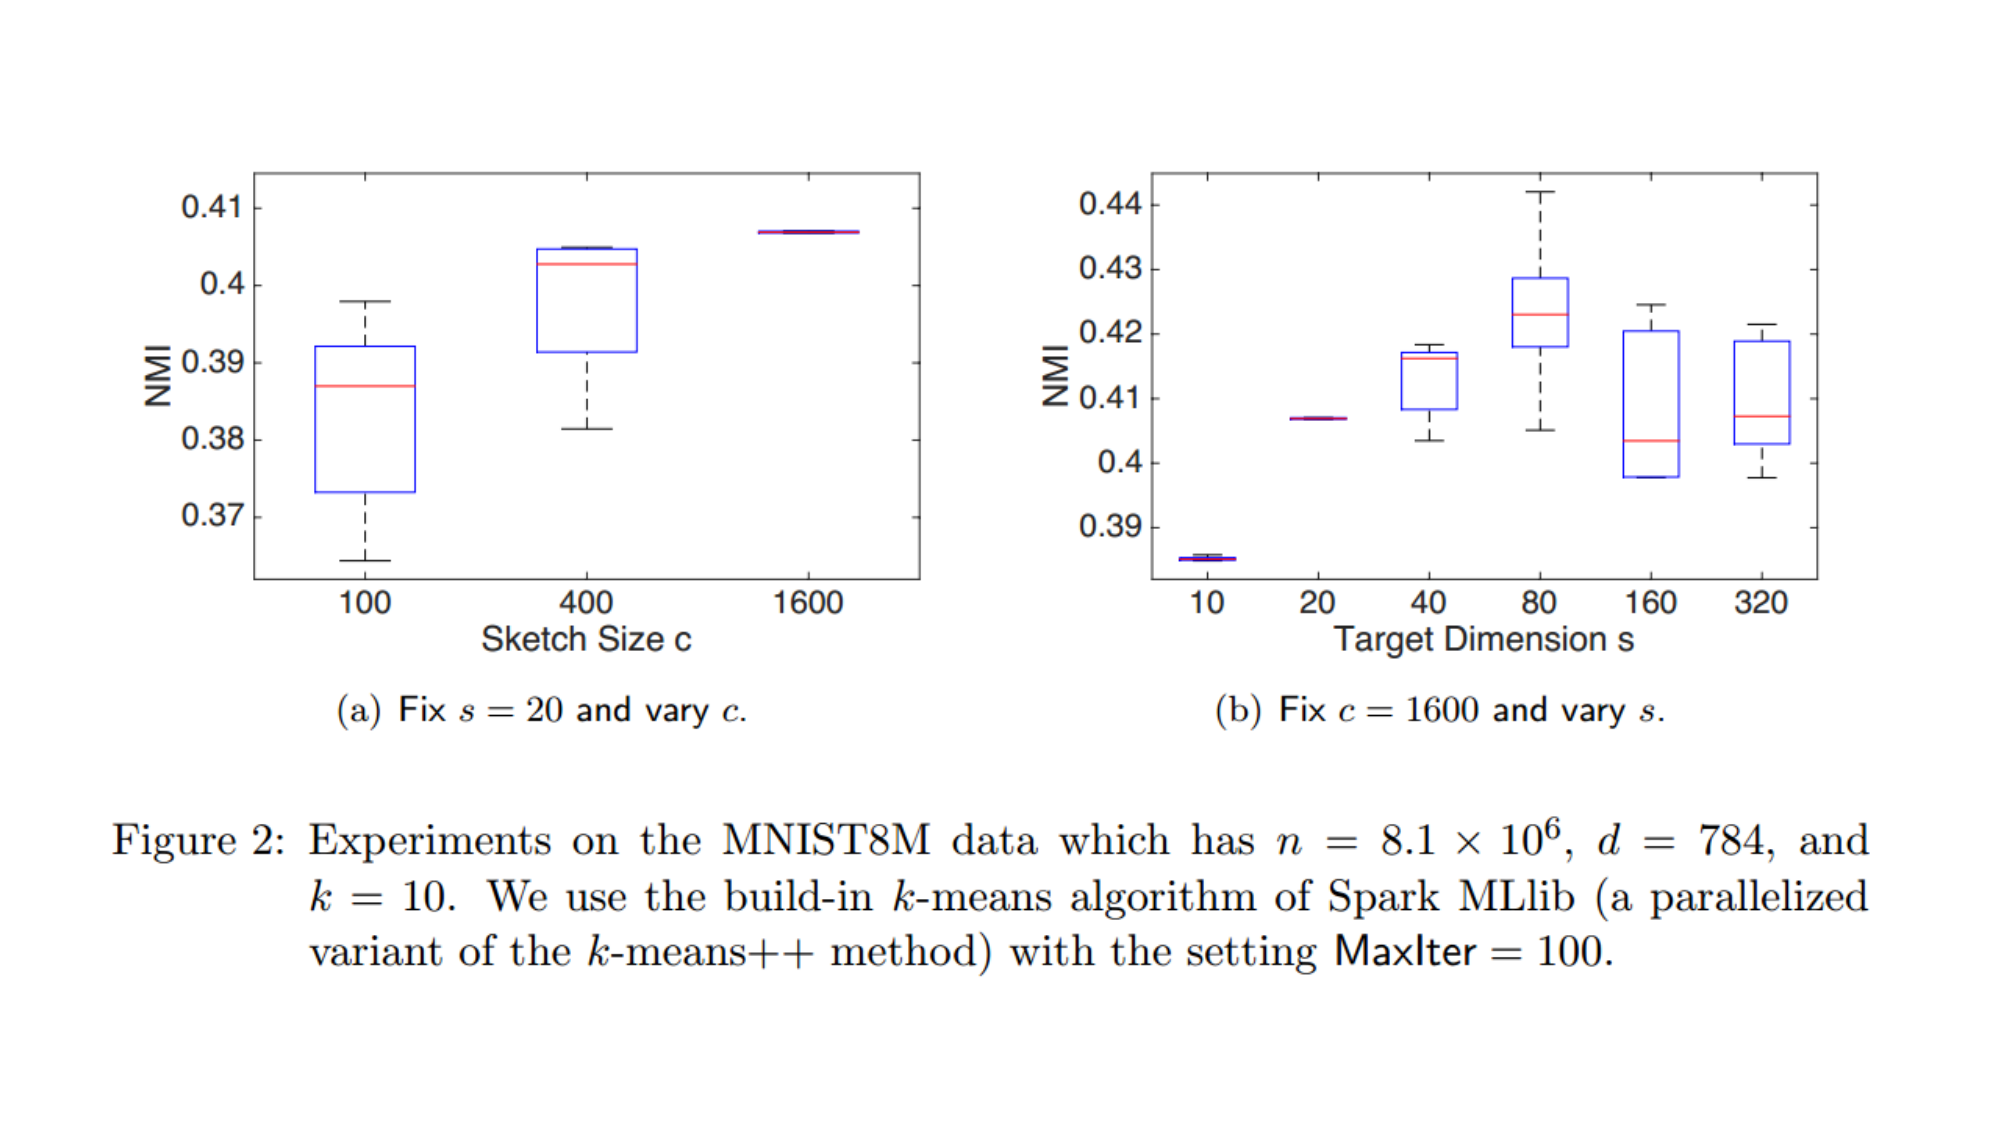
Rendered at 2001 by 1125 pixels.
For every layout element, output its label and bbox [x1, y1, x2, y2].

picture [102, 119, 1898, 1006]
